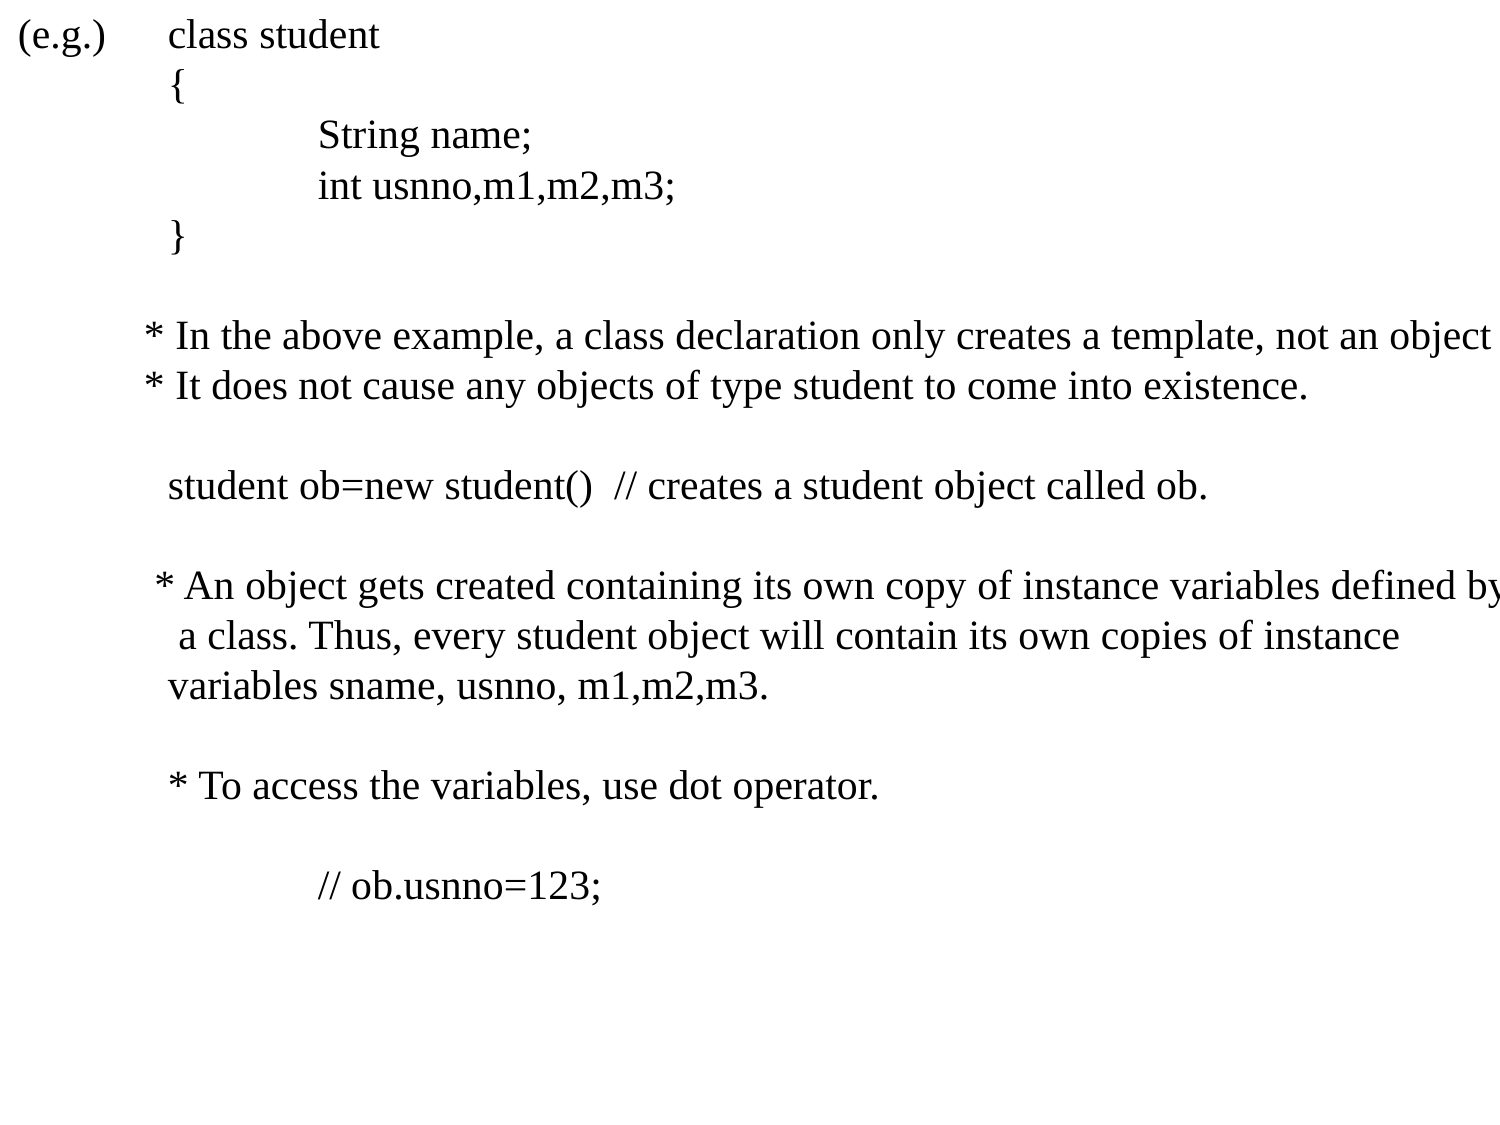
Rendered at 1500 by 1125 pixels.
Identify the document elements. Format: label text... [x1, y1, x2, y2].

text_box (e.g.) class student { String name; int usnno,m1,m2,m3; } * In the above example, a class declaration only creates a template, not an object * It does not cause any objects of type student to come into existence. student ob=new student() // creates a student object called ob. * An object gets created containing its own copy of instance variables defined by a class. Thus, every student object will contain its own copies of instance variables sname, usnno, m1,m2,m3. * To access the variables, use dot operator. // ob.usnno=123; [3, 0, 1500, 1125]
